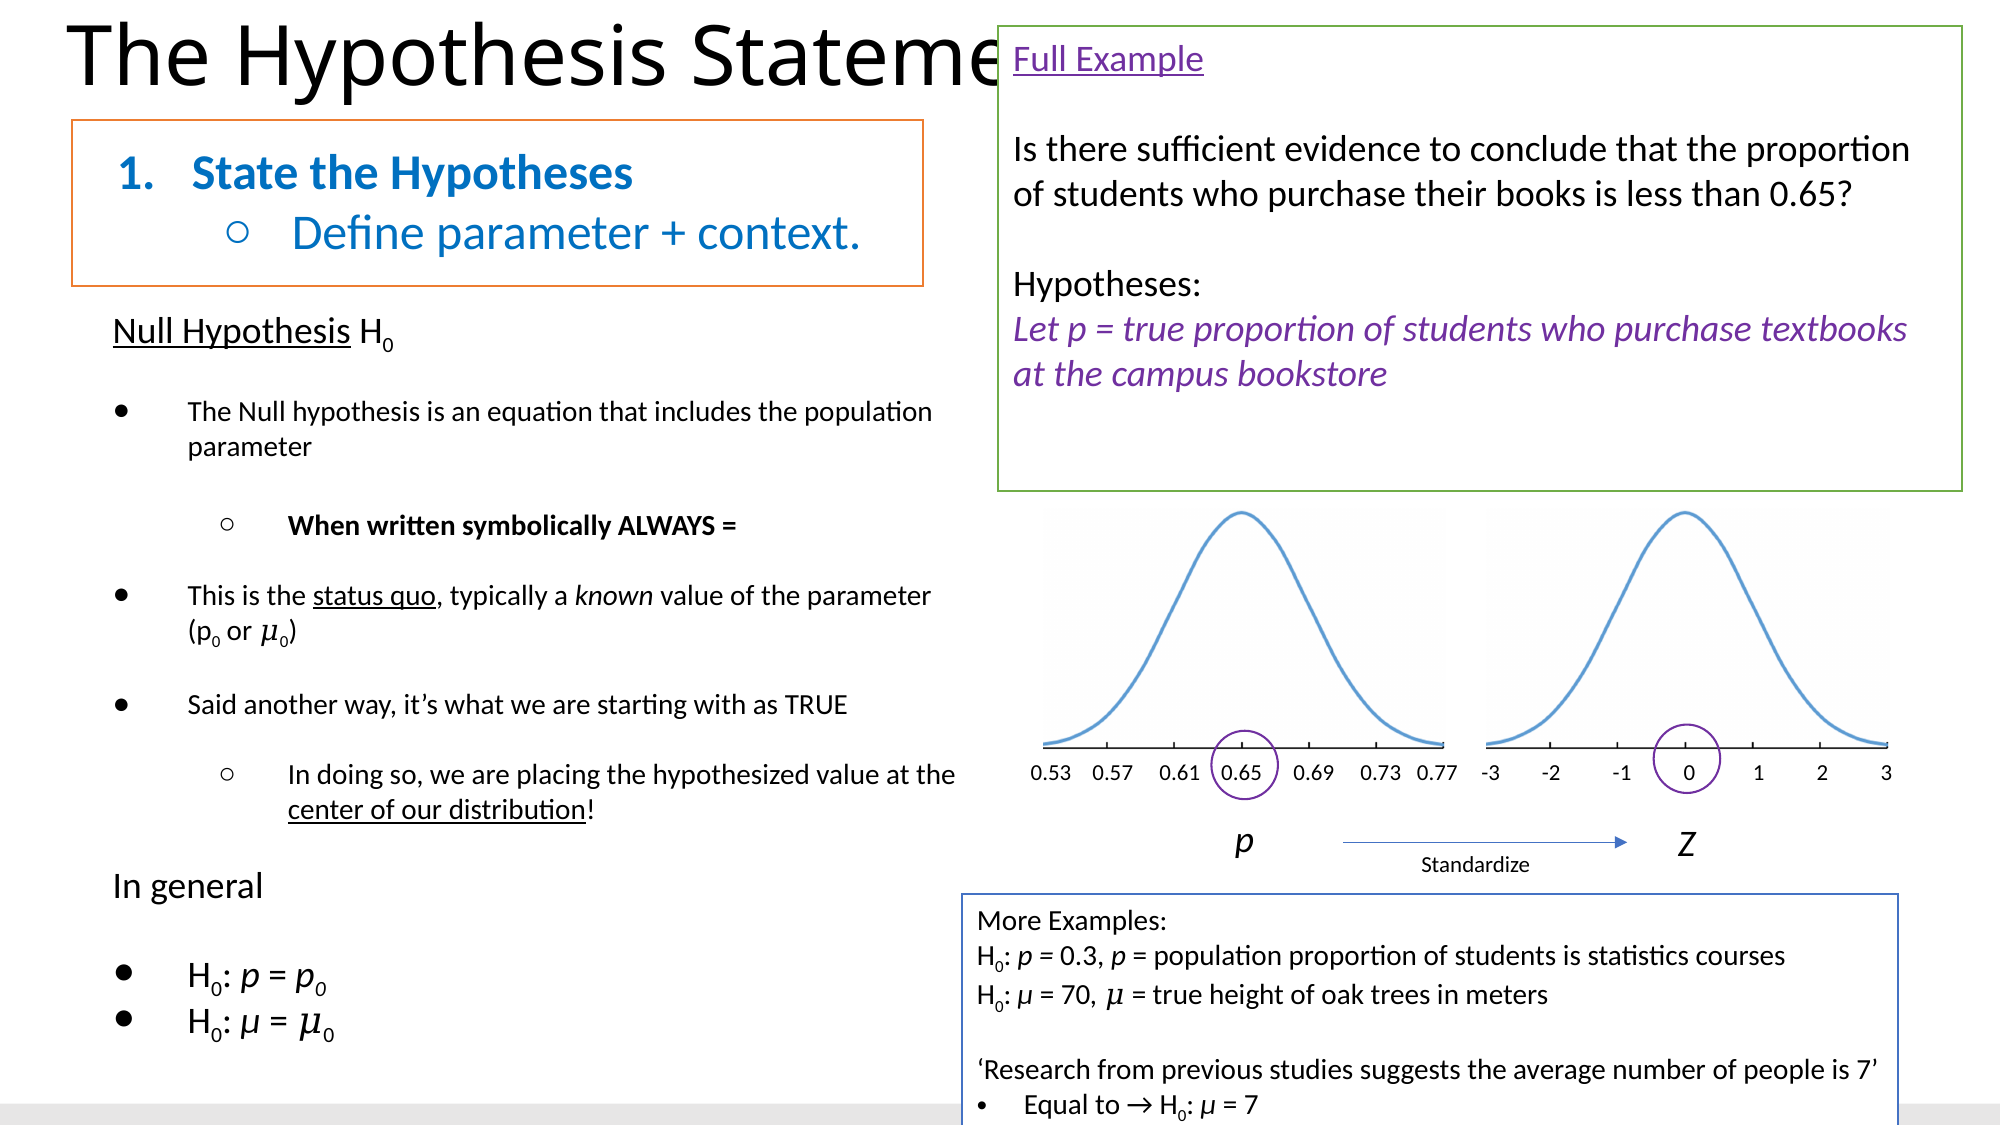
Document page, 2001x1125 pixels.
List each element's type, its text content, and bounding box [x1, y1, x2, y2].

list Null Hypothesis H0 The Null hypothesis is an equation that includes the population parameter When written symbolically ALWAYS = This is the status quo, typically a known value of the parameter (p0 or 𝜇0) Said another way, it’s what we are starting with as TRUE In doing so, we are placing the hypothesized value at the center of our distribution! In general H0: p = p0 H0: μ = 𝜇0 [67, 285, 979, 1033]
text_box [1014, 508, 1911, 886]
title The Hypothesis Statements [46, 0, 1911, 119]
text_box More Examples: H0: p = 0.3, p = population proportion of students is statistics courses H0: μ = 70, 𝜇 = true height of oak trees in meters ‘Research from previous studies suggests the average number of people is 7’ Equal to → H0: μ = 7 [961, 893, 1899, 1125]
text_box State the Hypotheses Define parameter + context. [71, 119, 924, 287]
